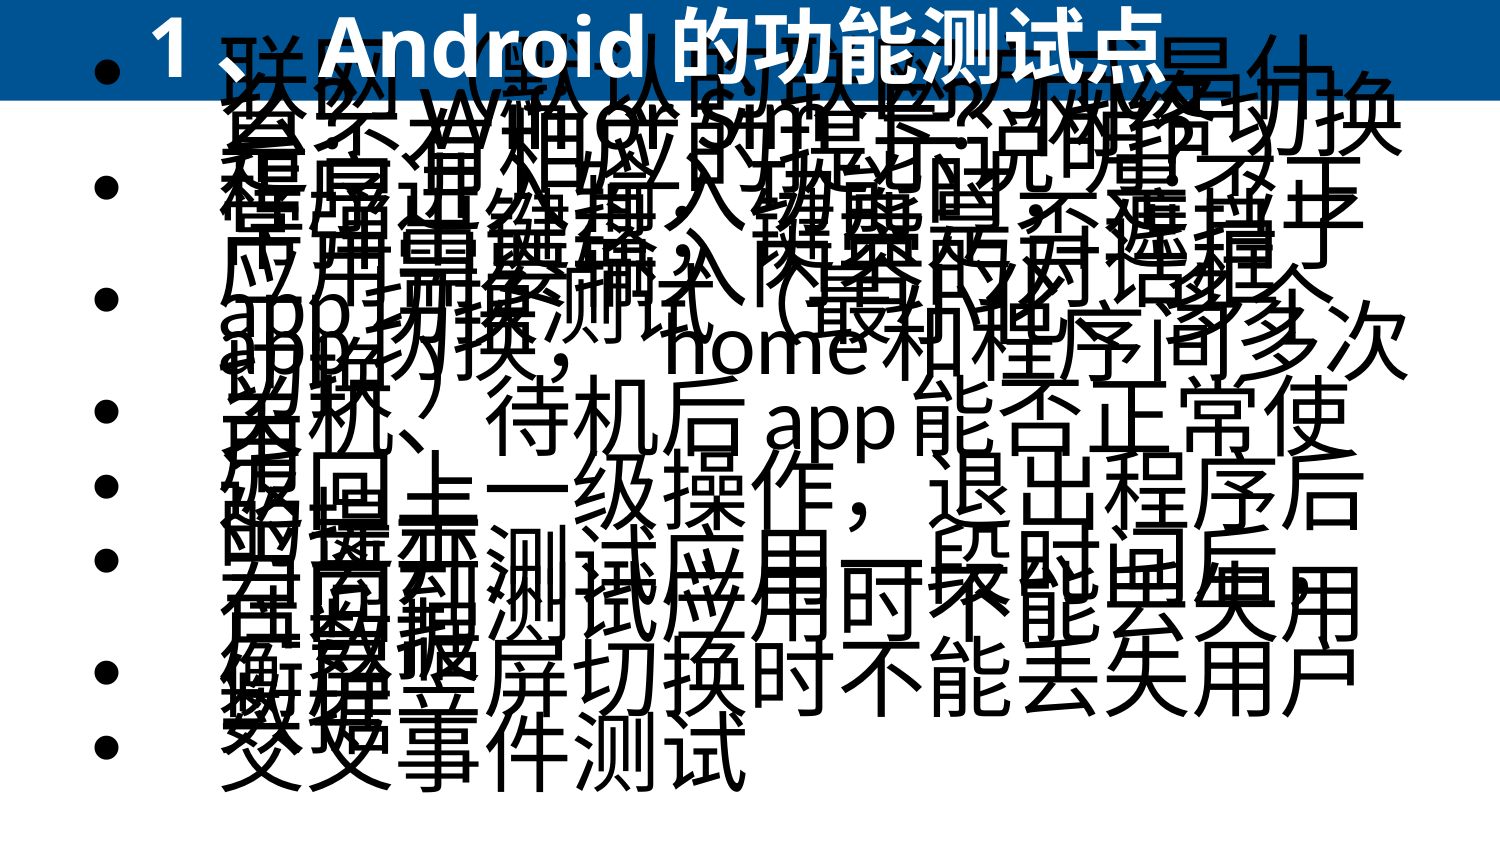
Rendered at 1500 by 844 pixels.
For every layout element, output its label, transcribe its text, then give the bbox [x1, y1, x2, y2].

title 1、Android的功能测试点 [0, 59, 1317, 130]
list 联网（默认的联网方式是什么？Wifi or Sim卡？网络切换是否有相应的提示说明？） 程序进入输入功能时，是否正常弹出键盘；键盘是否遮挡了应用需要输入内容的对话框 app切换测试（最小化、多个app切换， home和程序间多次切换 ） 关机、待机后app能否正常使用 返回上一级操作，退出程序后的提示 当离开测试应用一段时间后，在回到测试应用时不能丢失用户数据 衡屏竖屏切换时不能丢失用户数据 交叉事件测试 [76, 94, 1427, 825]
